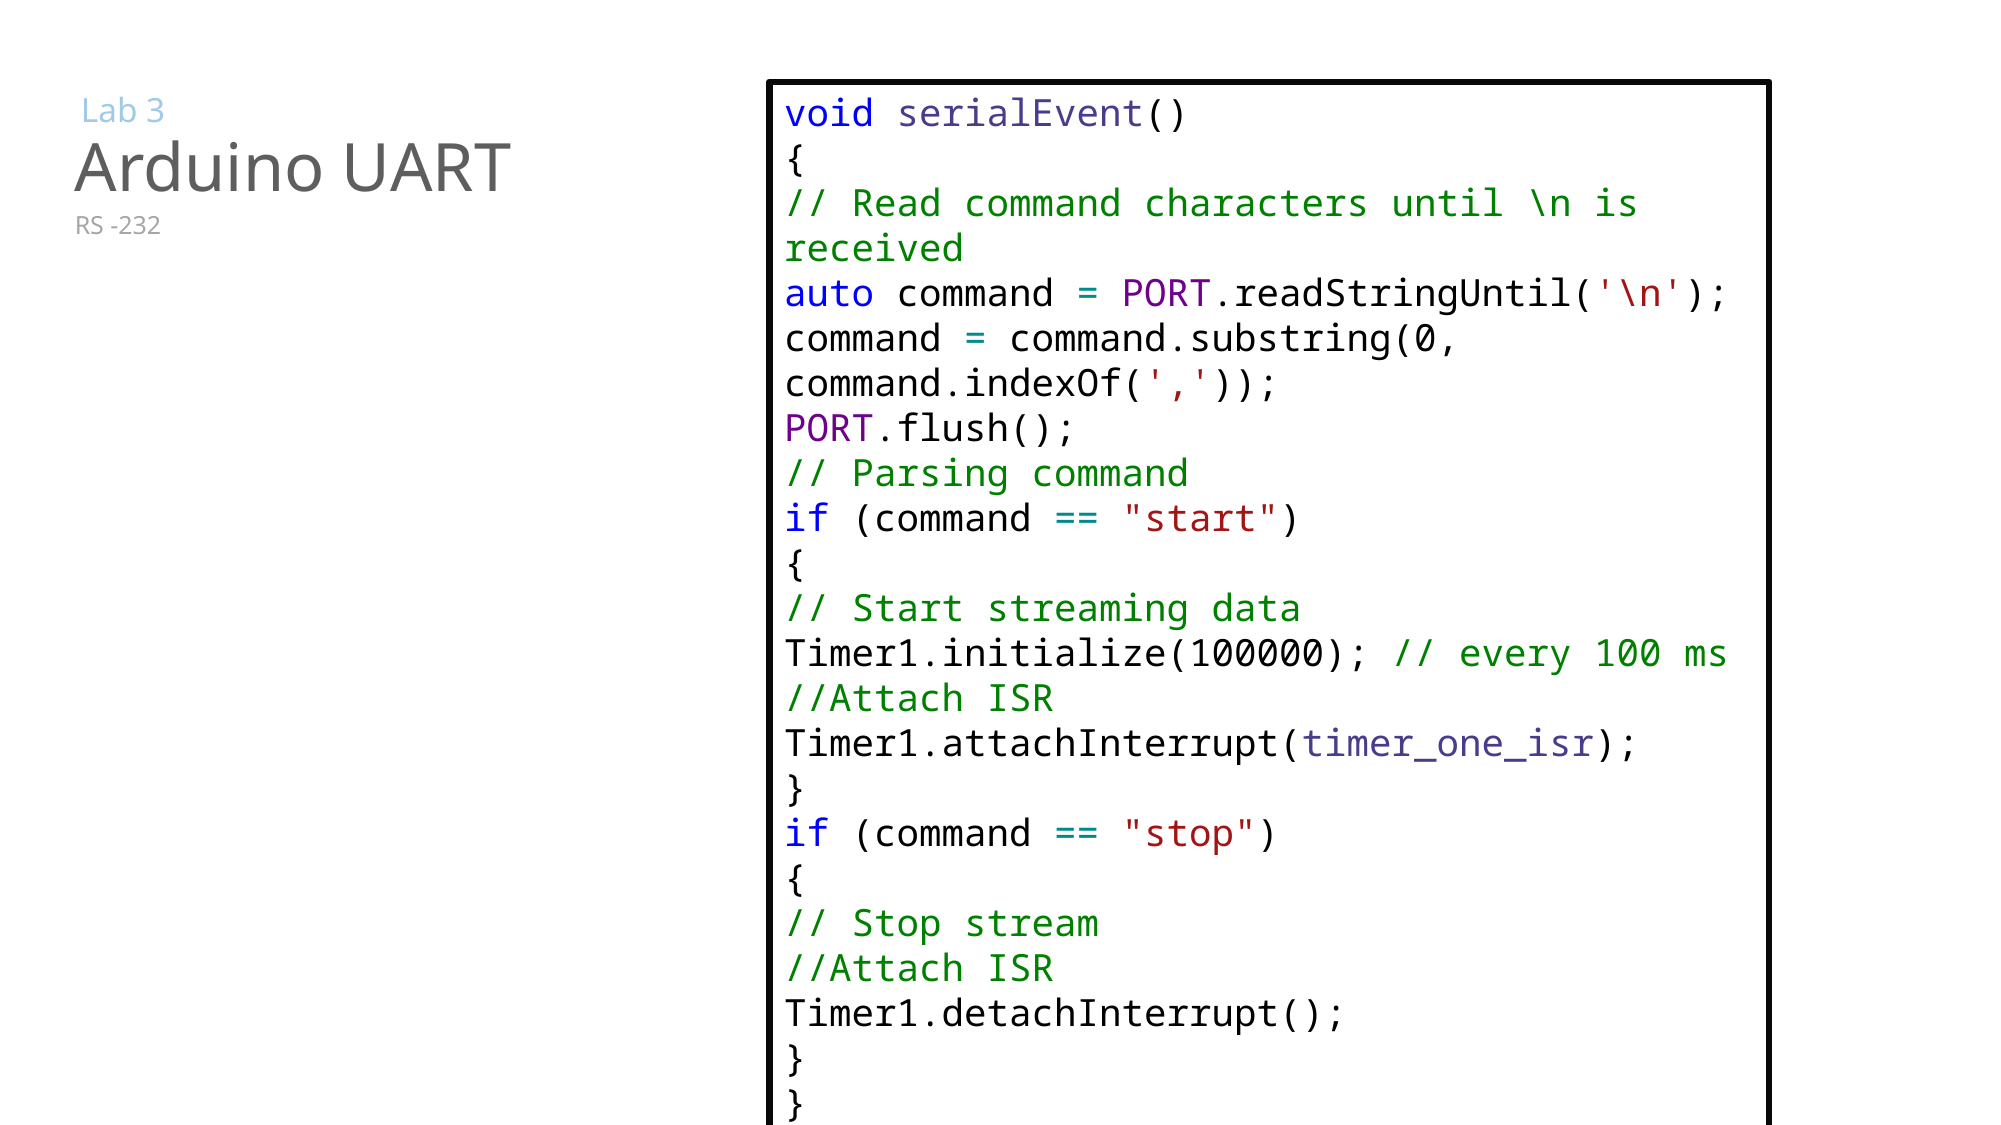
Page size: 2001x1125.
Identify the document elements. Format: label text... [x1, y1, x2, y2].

text_box void serialEvent() { // Read command characters until \n is received auto command = PORT.readStringUntil('\n'); command = command.substring(0, command.indexOf(',')); PORT.flush(); // Parsing command if (command == "start") { // Start streaming data Timer1.initialize(100000); // every 100 ms //Attach ISR Timer1.attachInterrupt(timer_one_isr); } if (command == "stop") { // Stop stream //Attach ISR Timer1.detachInterrupt(); } } [769, 81, 1770, 1125]
title Arduino UART [59, 112, 769, 205]
list RS -232 [59, 205, 769, 269]
text_box Lab 3 [66, 81, 360, 137]
